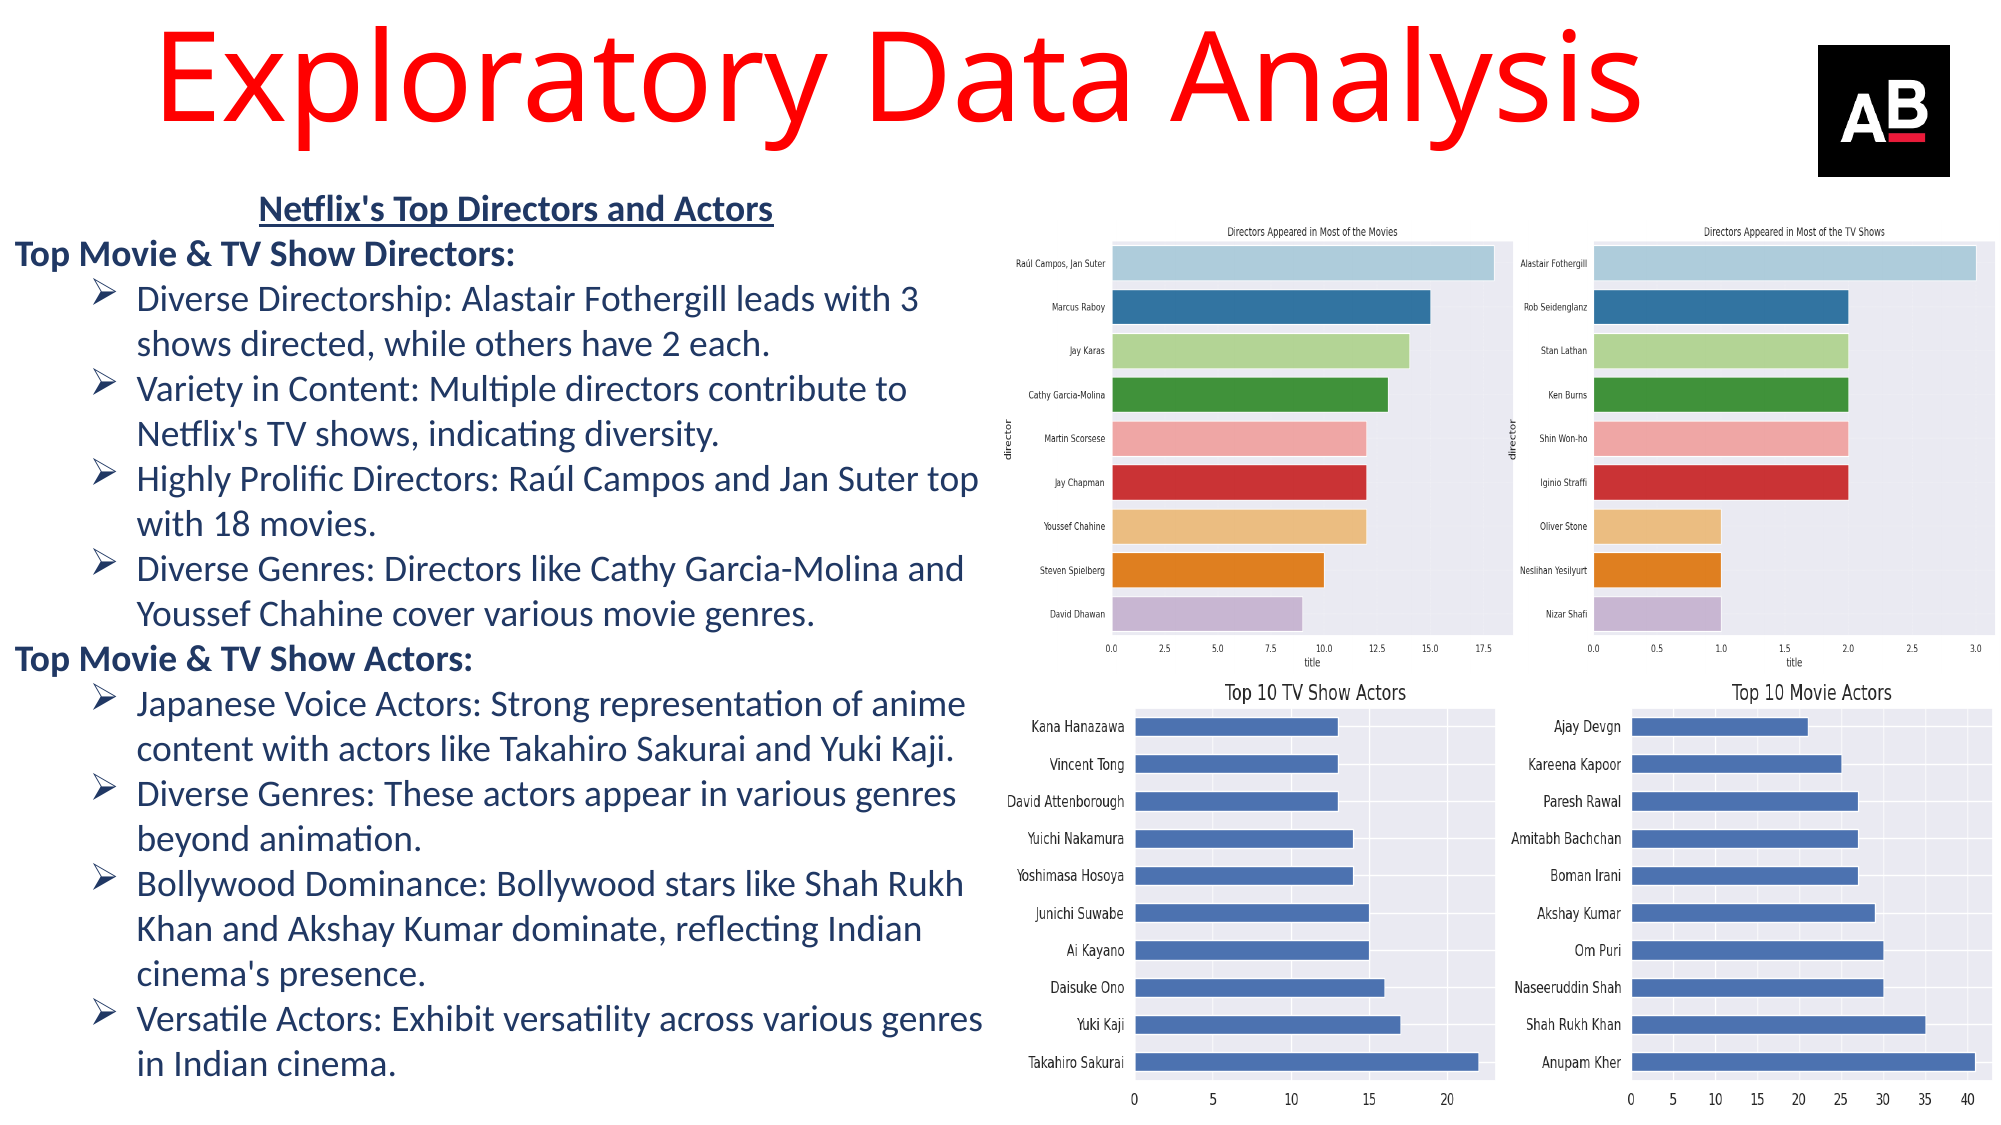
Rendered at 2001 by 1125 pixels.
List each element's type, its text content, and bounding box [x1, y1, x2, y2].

picture [999, 220, 2000, 1117]
picture [1818, 45, 1950, 177]
title Exploratory Data Analysis [137, 0, 1863, 162]
text_box Netflix's Top Directors and Actors Top Movie & TV Show Directors: Diverse Directorship: Alastair Fothergill leads with 3 shows directed, while others have 2 each. Variety in Content: Multiple directors contribute to Netflix's TV shows, indicating diversity. Highly Prolific Directors: Raúl Campos and Jan Suter top with 18 movies. Diverse Genres: Directors like Cathy Garcia-Molina and Youssef Chahine cover various movie genres. Top Movie & TV Show Actors: Japanese Voice Actors: Strong representation of anime content with actors like Takahiro Sakurai and Yuki Kaji. Diverse Genres: These actors appear in various genres beyond animation. Bollywood Dominance: Bollywood stars like Shah Rukh Khan and Akshay Kumar dominate, reflecting Indian cinema's presence. Versatile Actors: Exhibit versatility across various genres in Indian cinema. [0, 176, 1033, 1092]
